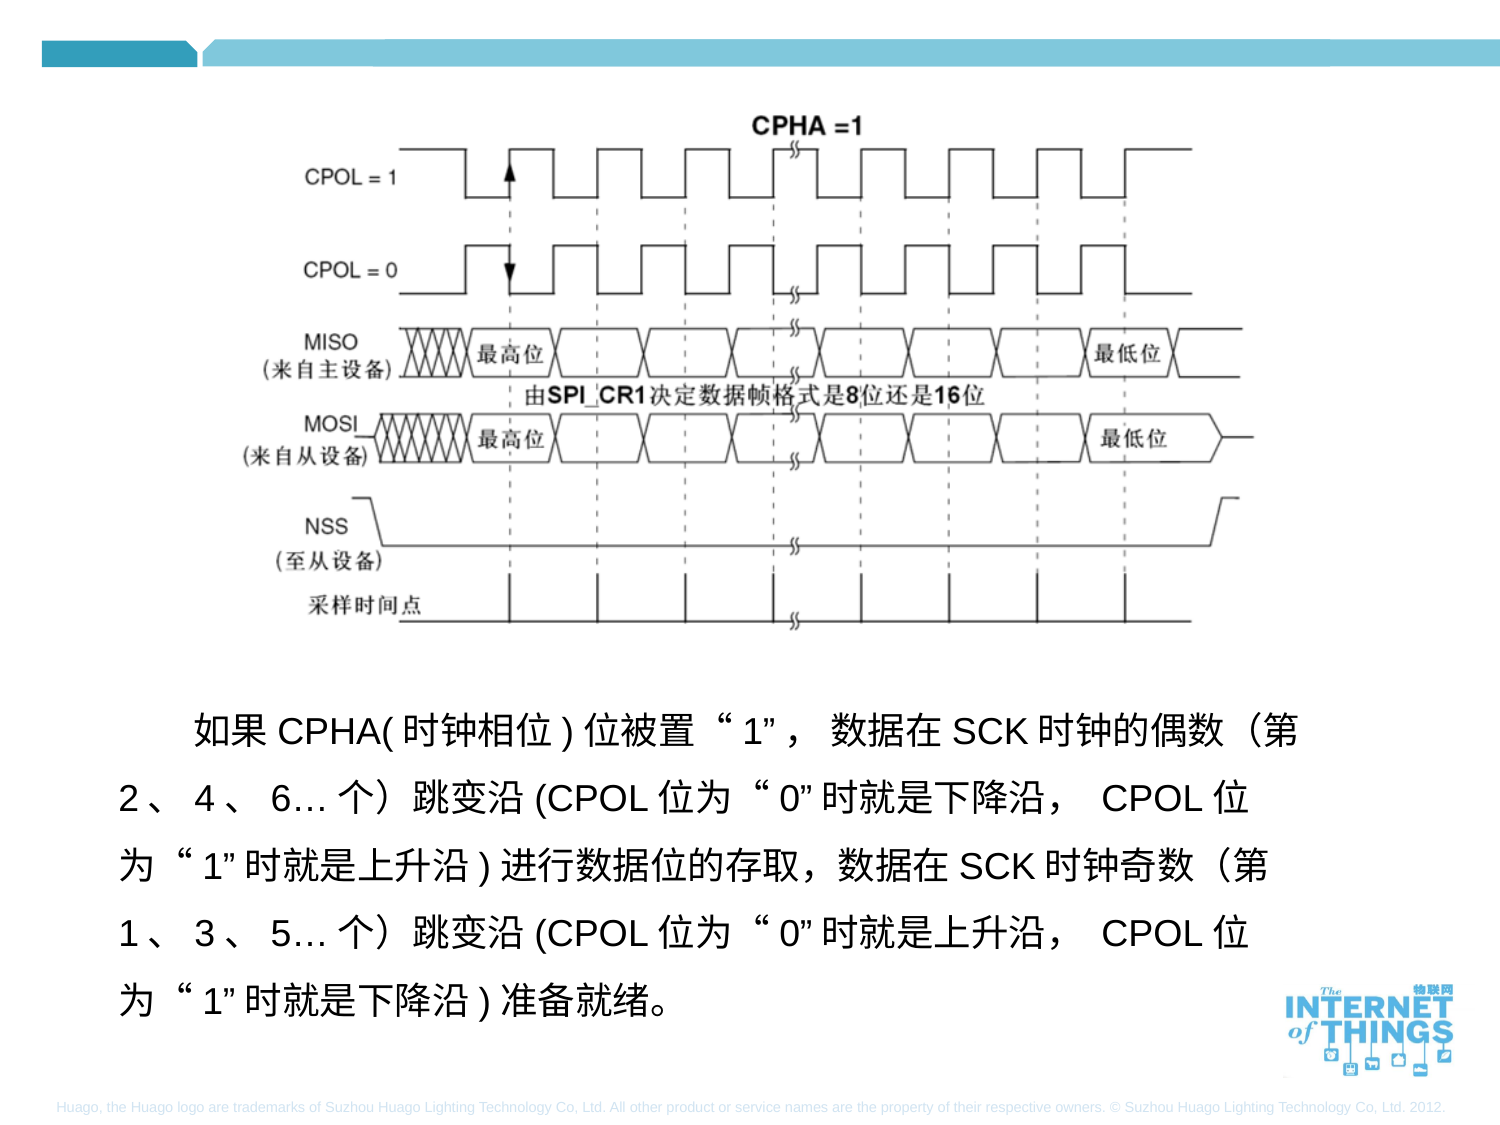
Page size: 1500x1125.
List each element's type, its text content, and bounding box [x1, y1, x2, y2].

picture [239, 96, 1263, 641]
picture [1283, 984, 1475, 1078]
text_box 如果CPHA(时钟相位)位被置“1”， 数据在SCK时钟的偶数（第2、4、6…个）跳变沿(CPOL位为“0”时就是下降沿， CPOL位为“1”时就是上升沿)进行数据位的存取，数据在SCK时钟奇数（第1、3、5…个）跳变沿(CPOL位为“0”时就是上升沿， CPOL位为“1”时就是下降沿)准备就绪。 [103, 676, 1424, 1030]
